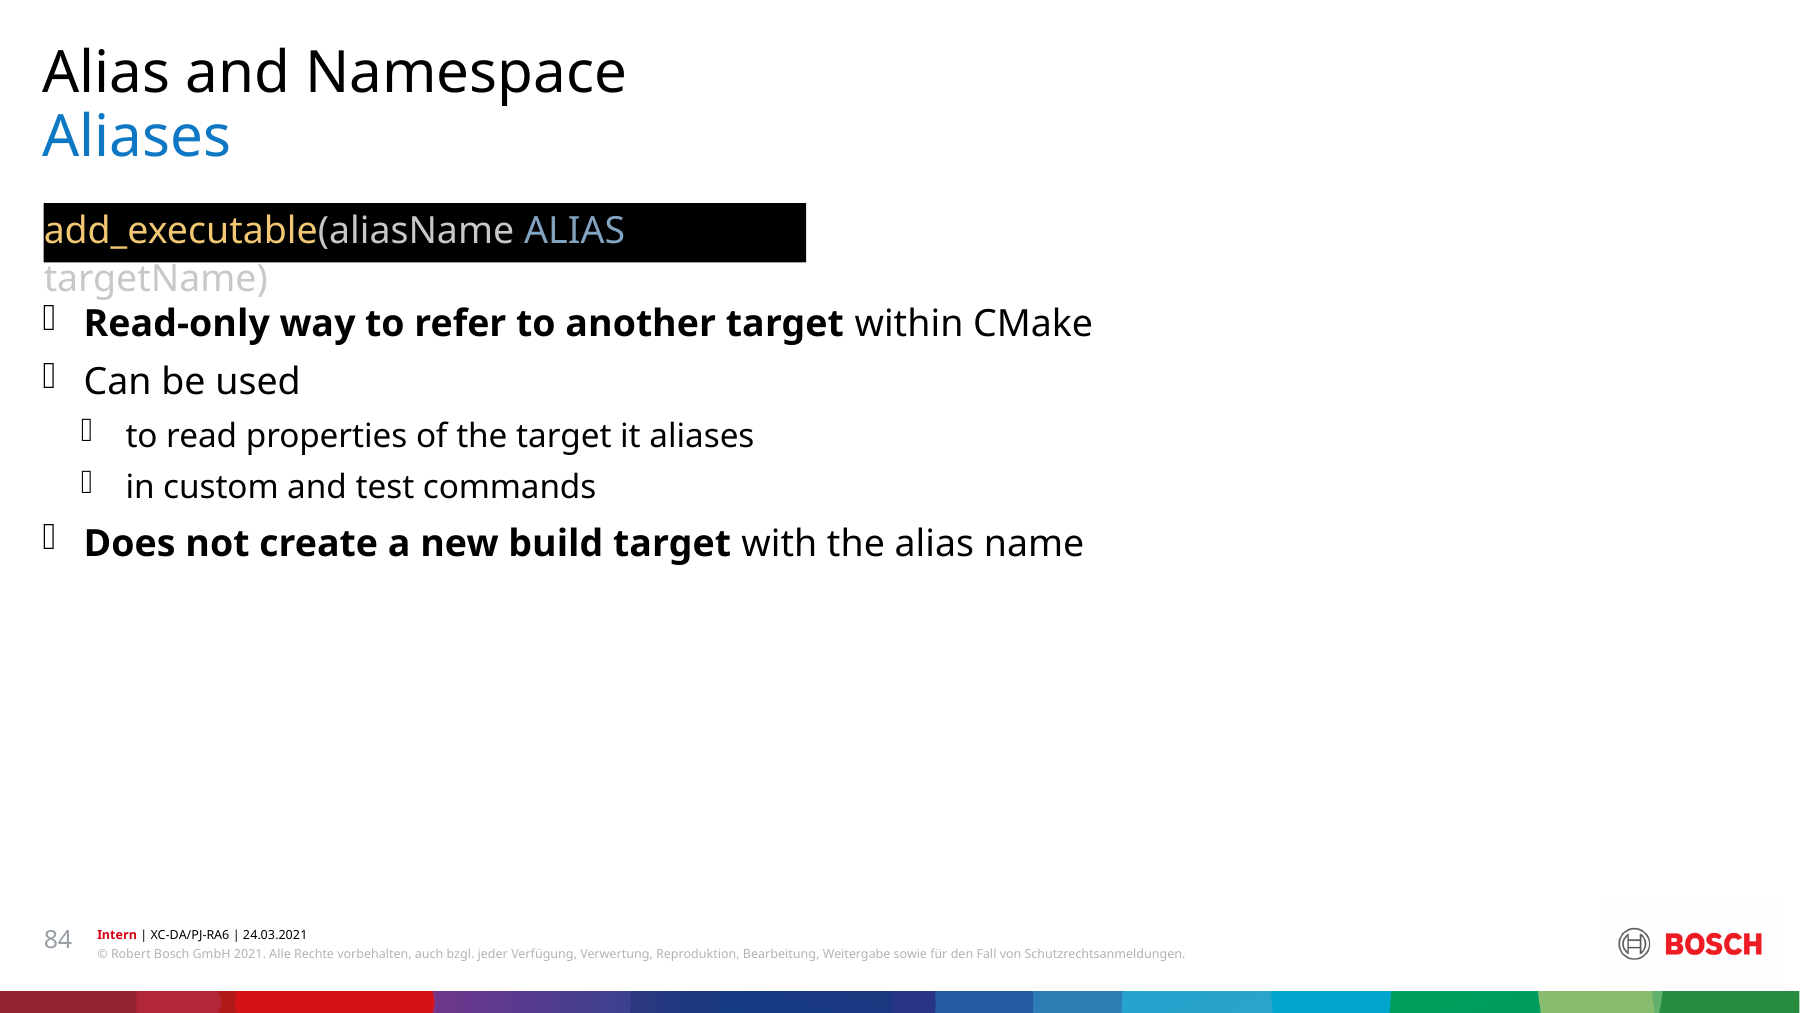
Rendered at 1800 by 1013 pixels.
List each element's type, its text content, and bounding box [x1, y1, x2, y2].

list Read-only way to refer to another target within CMake Can be used to read properties of the target it aliases in custom and test commands Does not create a new build target with the alias name [42, 295, 1757, 897]
picture [1390, 896, 1800, 1013]
slide_number 84 [43, 923, 92, 991]
text_box add_executable(aliasName ALIAS targetName) [43, 203, 807, 263]
list Alias and Namespace [42, 42, 1757, 107]
title Aliases [42, 107, 1757, 171]
picture [0, 905, 1272, 1013]
